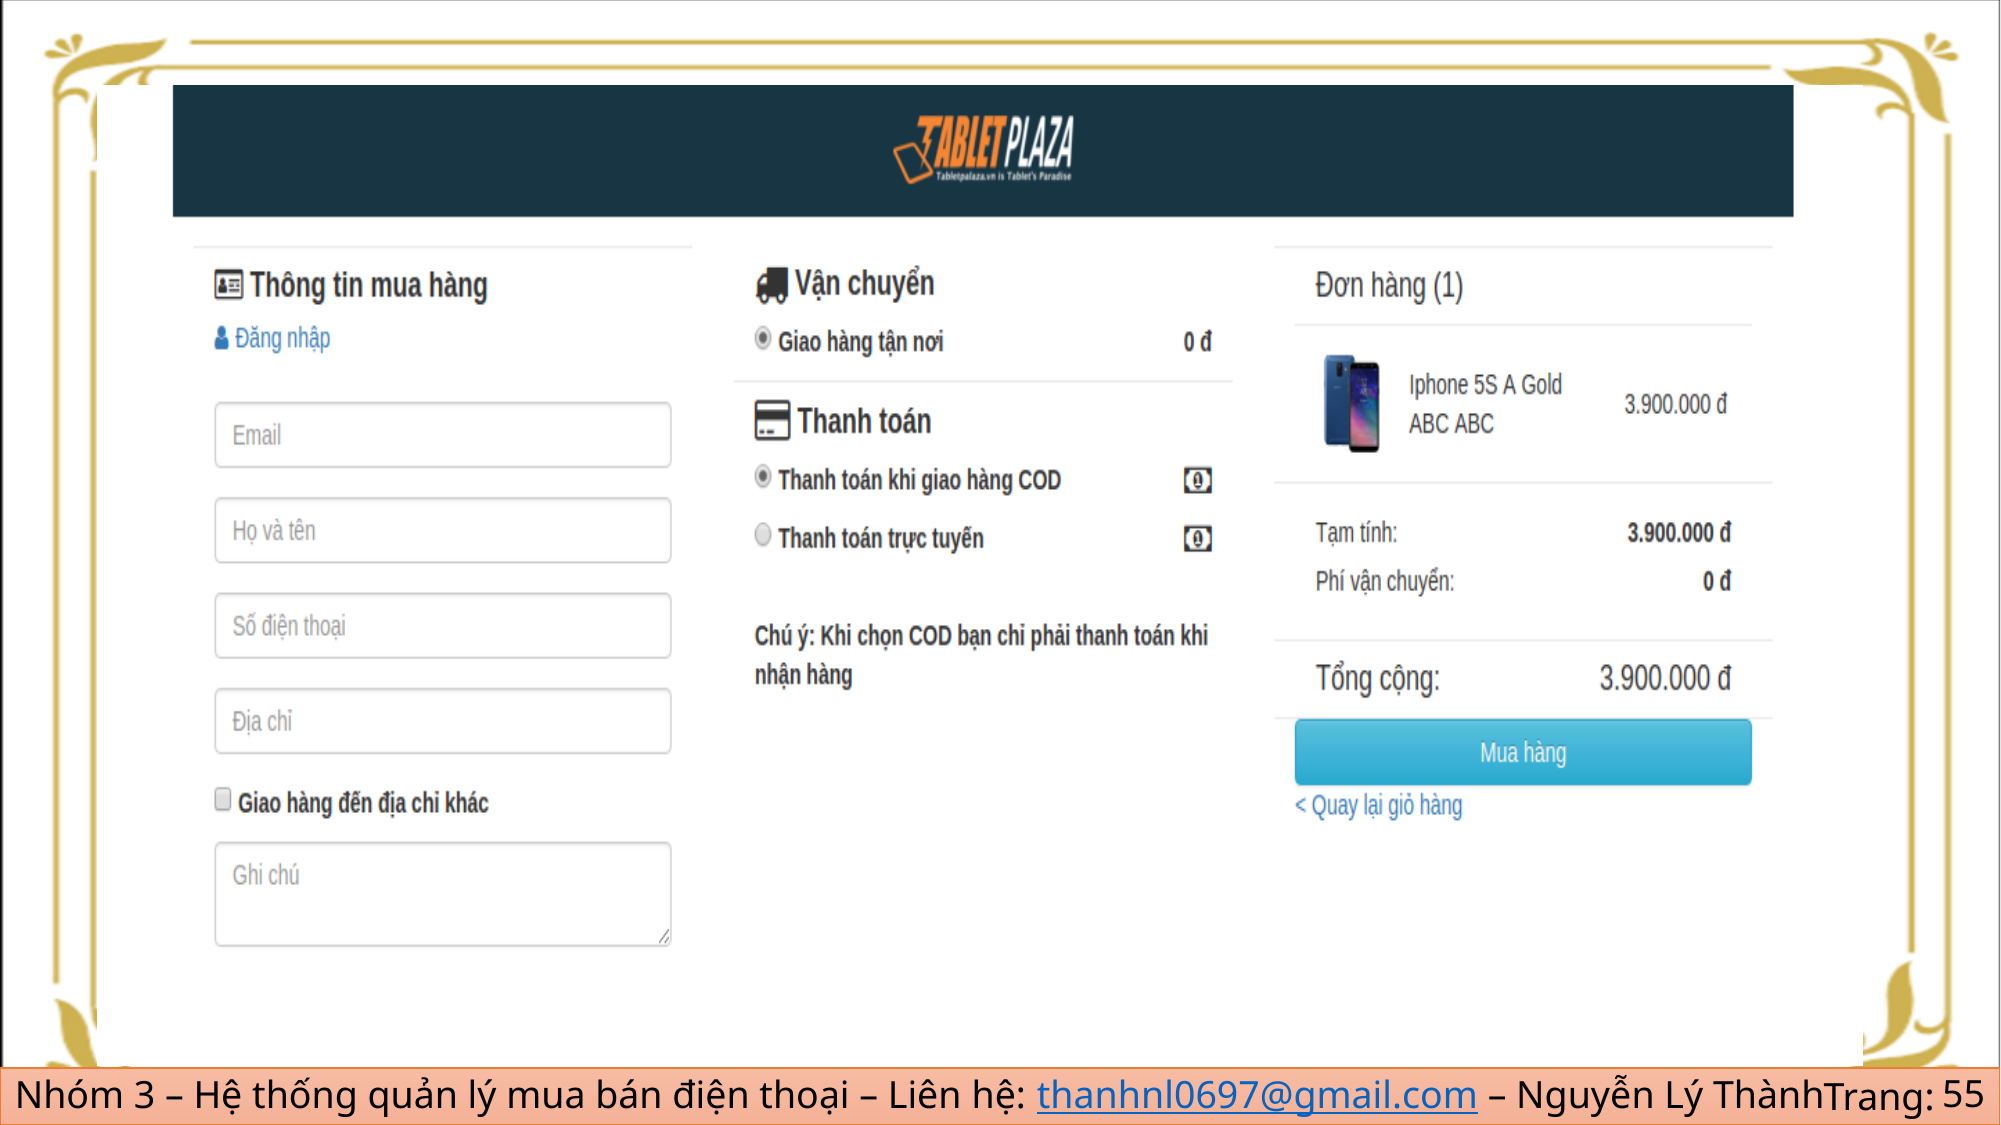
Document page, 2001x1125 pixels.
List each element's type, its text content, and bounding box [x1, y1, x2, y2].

picture [0, 0, 2001, 1125]
slide_number 55 [1550, 1065, 2000, 1125]
